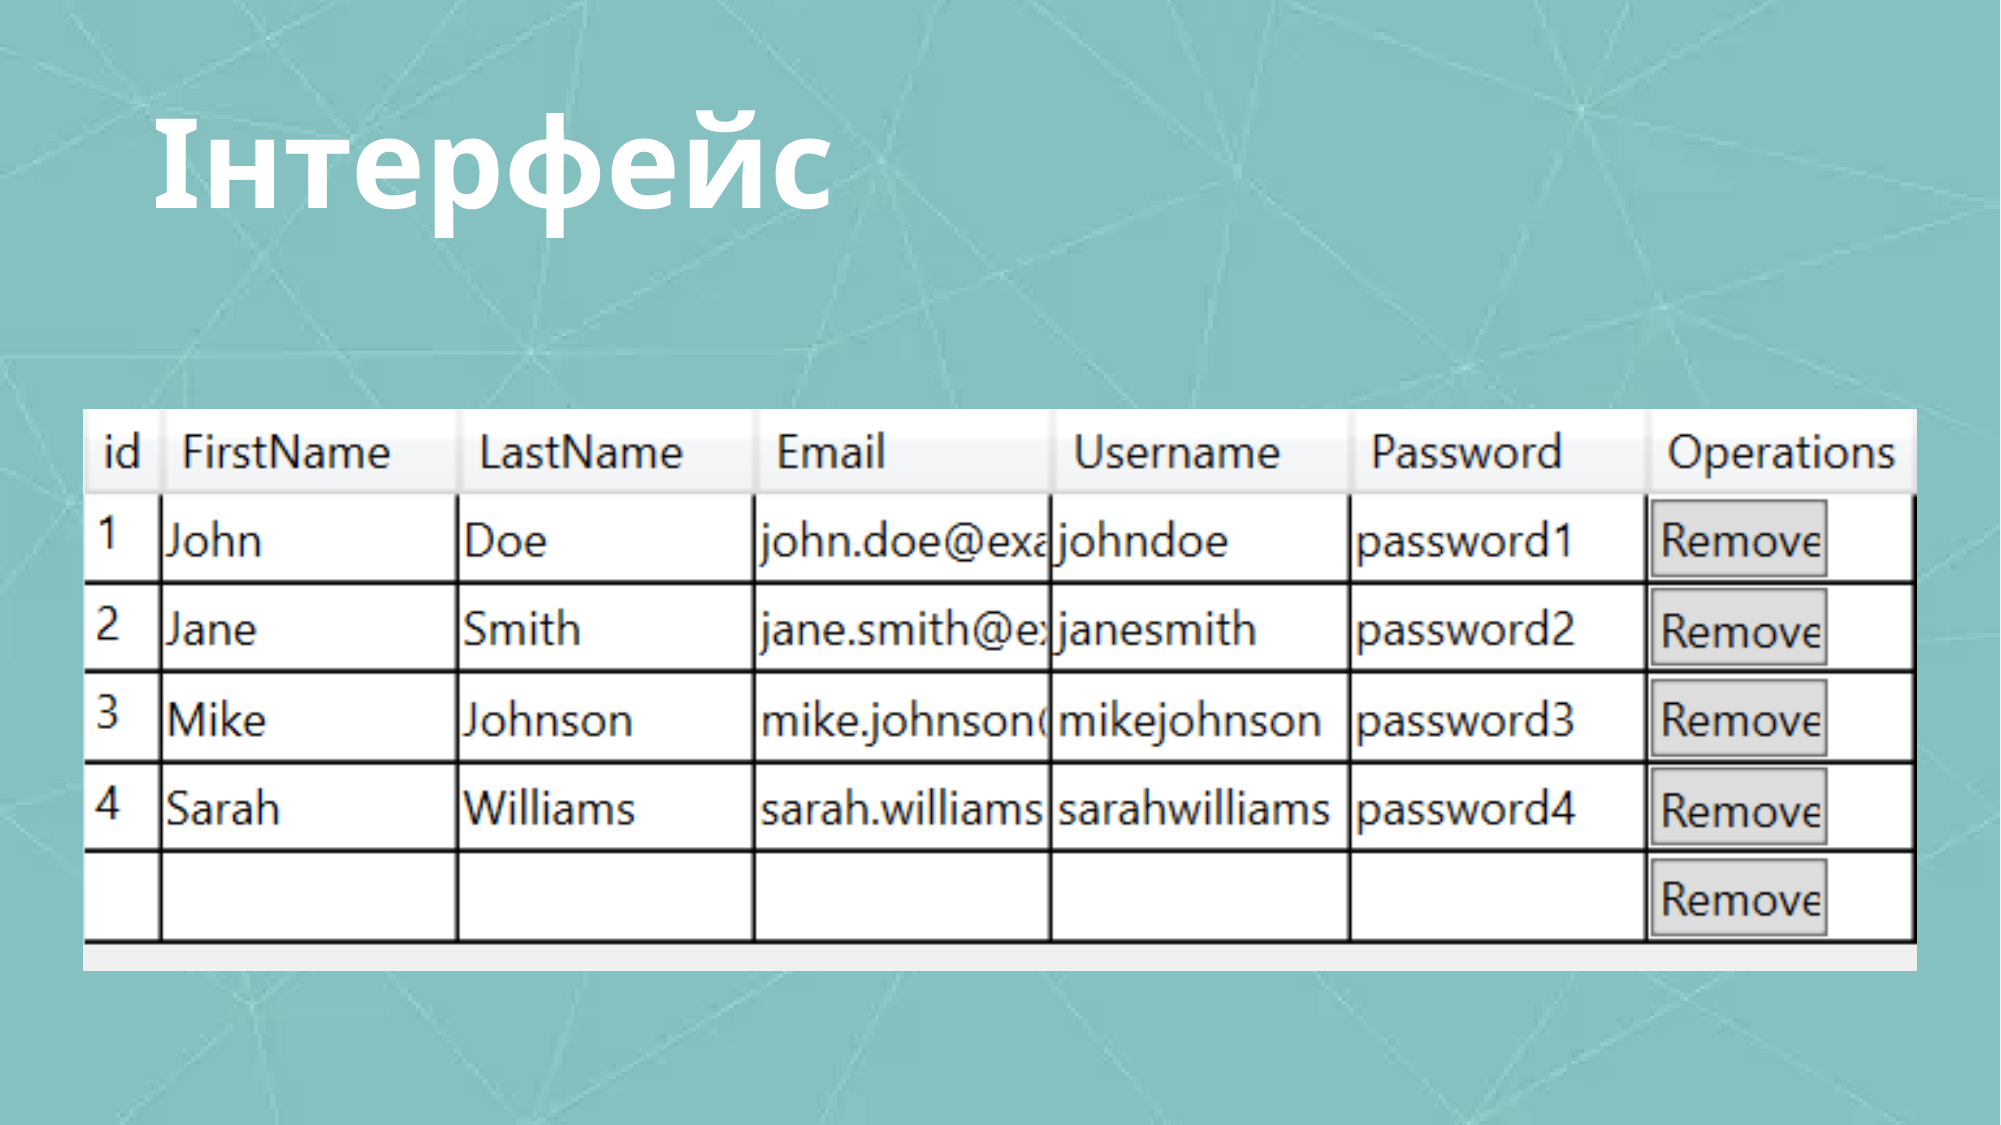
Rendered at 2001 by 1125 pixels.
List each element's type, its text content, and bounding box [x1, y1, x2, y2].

picture [0, 0, 2001, 1125]
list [83, 409, 1917, 971]
title Інтерфейс [137, 59, 1863, 278]
